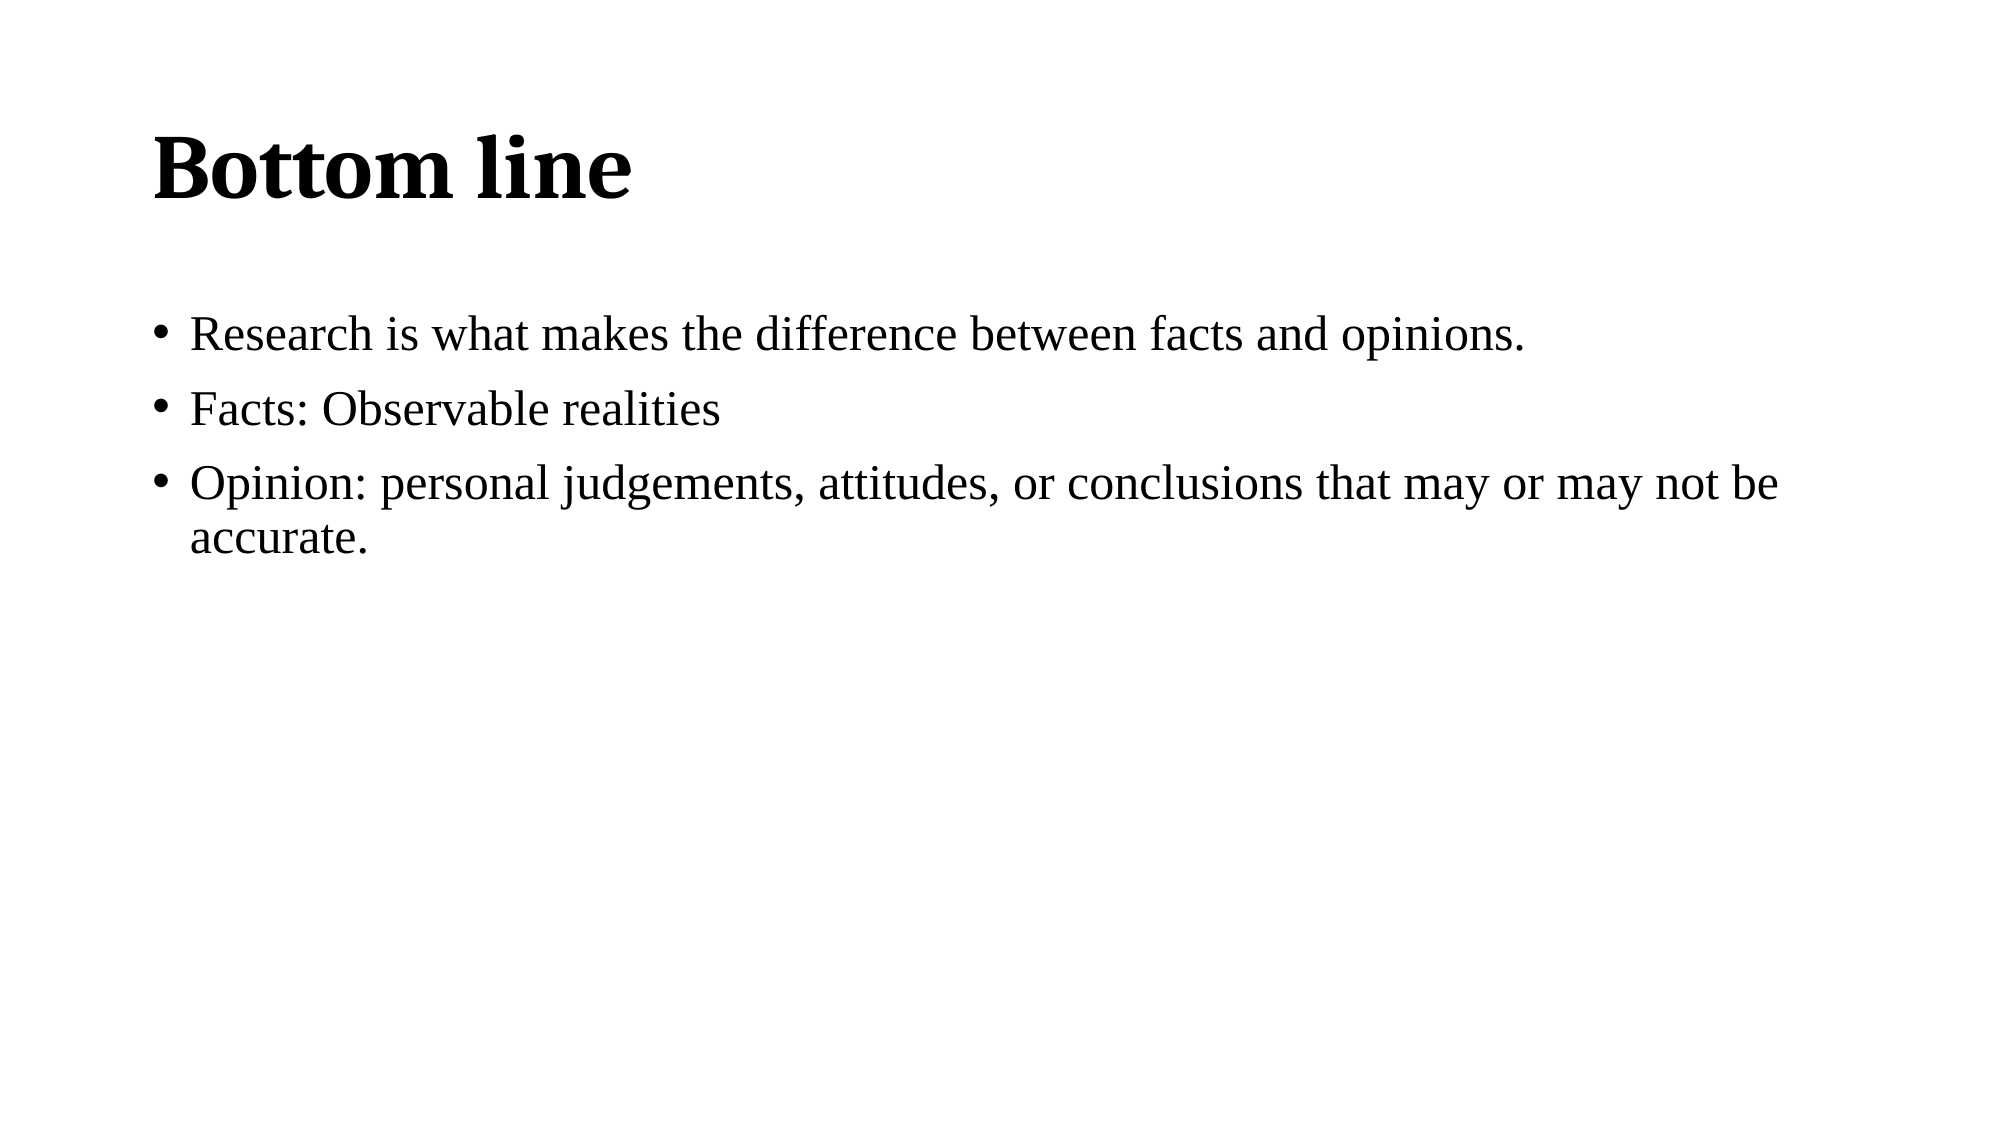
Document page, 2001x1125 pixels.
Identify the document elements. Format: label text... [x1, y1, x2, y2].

title Bottom line [137, 59, 1863, 278]
list Research is what makes the difference between facts and opinions. Facts: Observable realities Opinion: personal judgements, attitudes, or conclusions that may or may not be accurate. [137, 299, 1863, 1014]
